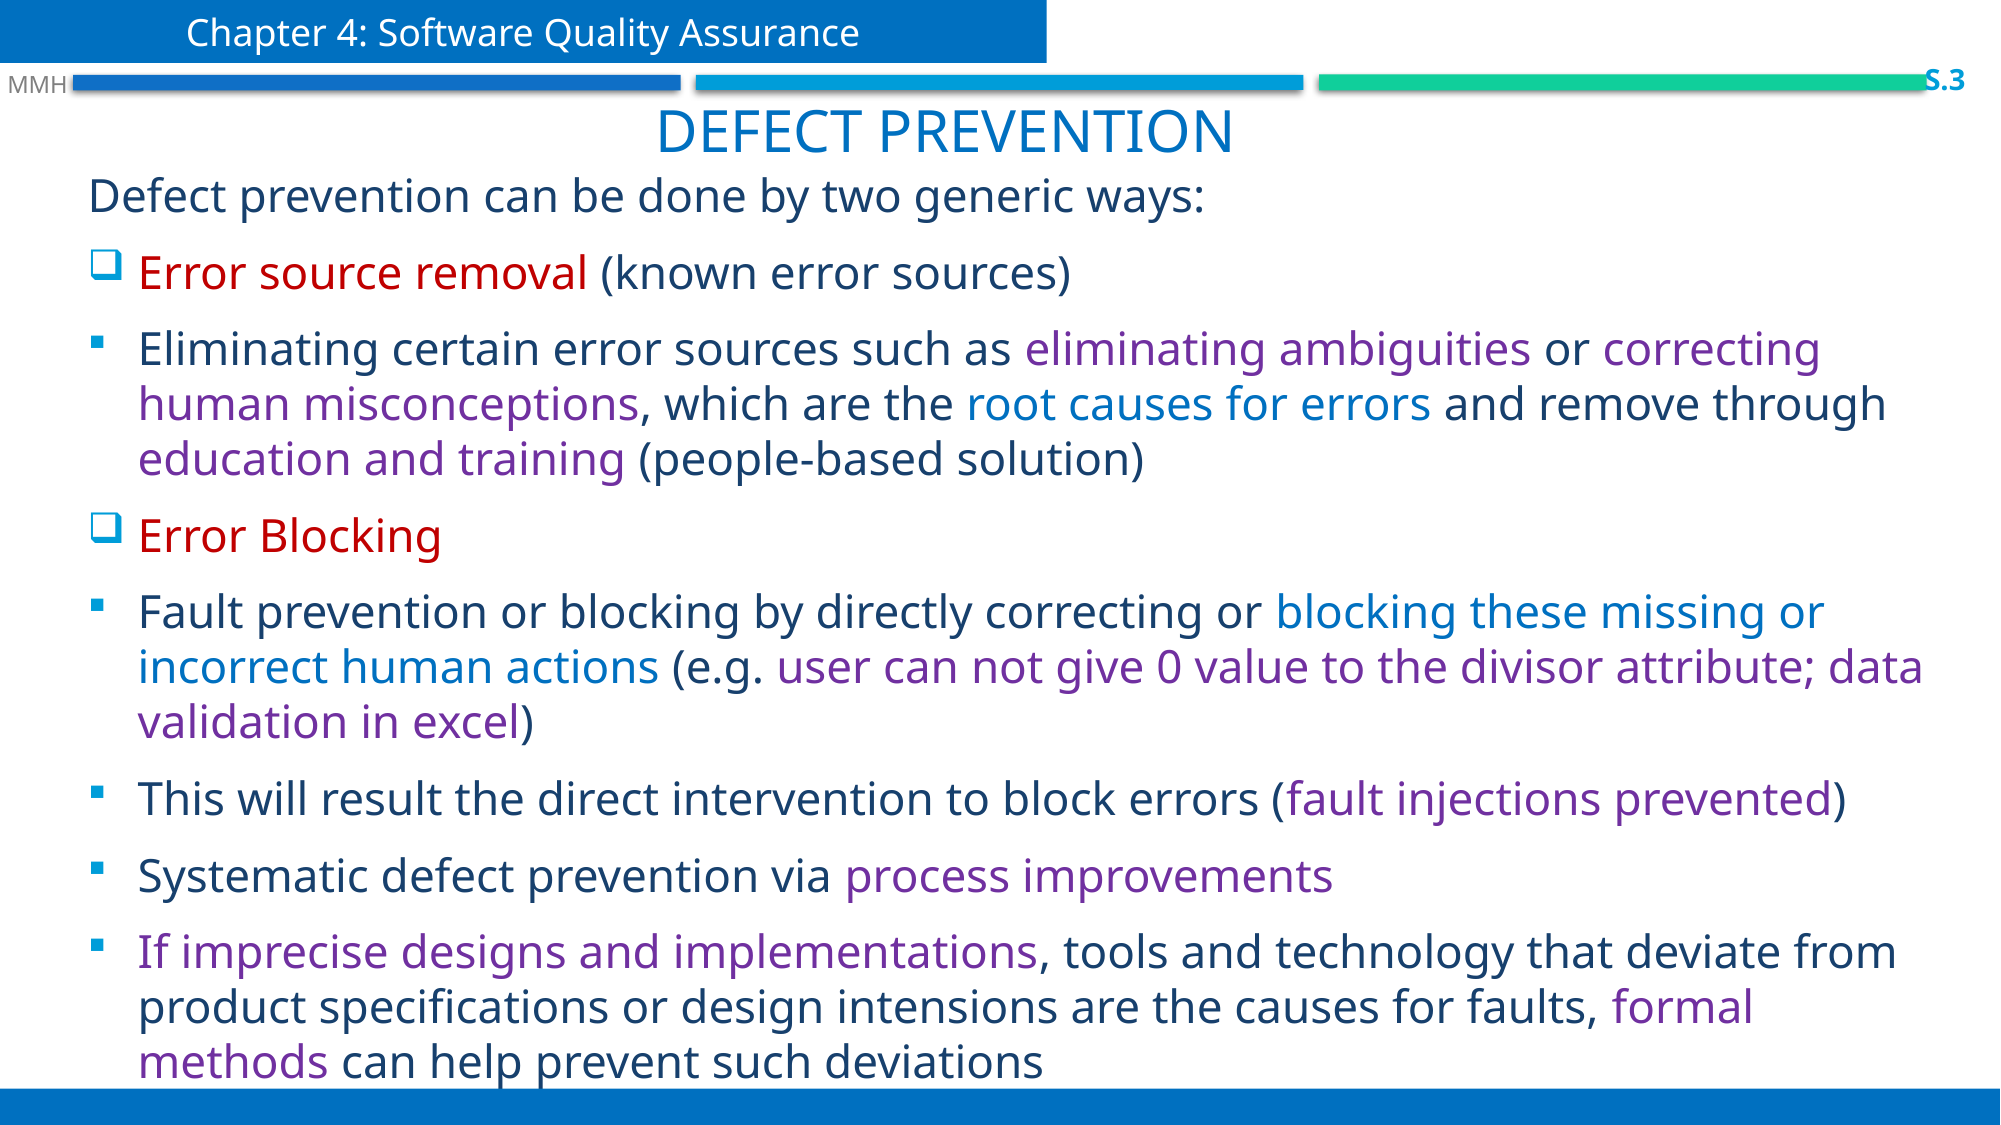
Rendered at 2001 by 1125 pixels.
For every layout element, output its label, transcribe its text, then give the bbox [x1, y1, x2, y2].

title Defect prevention [41, 81, 1851, 172]
text_box S.3 [1900, 65, 1981, 97]
text_box Defect prevention can be done by two generic ways: Error source removal (known error sources) Eliminating certain error sources such as eliminating ambiguities or correcting human misconceptions, which are the root causes for errors and remove through education and training (people-based solution) Error Blocking Fault prevention or blocking by directly correcting or blocking these missing or incorrect human actions (e.g. user can not give 0 value to the divisor attribute; data validation in excel) This will result the direct intervention to block errors (fault injections prevented) Systematic defect prevention via process improvements If imprecise designs and implementations, tools and technology that deviate from product specifications or design intensions are the causes for faults, formal methods can help prevent such deviations [72, 165, 1952, 1087]
text_box MMH [0, 65, 85, 107]
text_box [0, 1087, 2000, 1125]
text_box Chapter 4: Software Quality Assurance [0, 0, 1049, 65]
